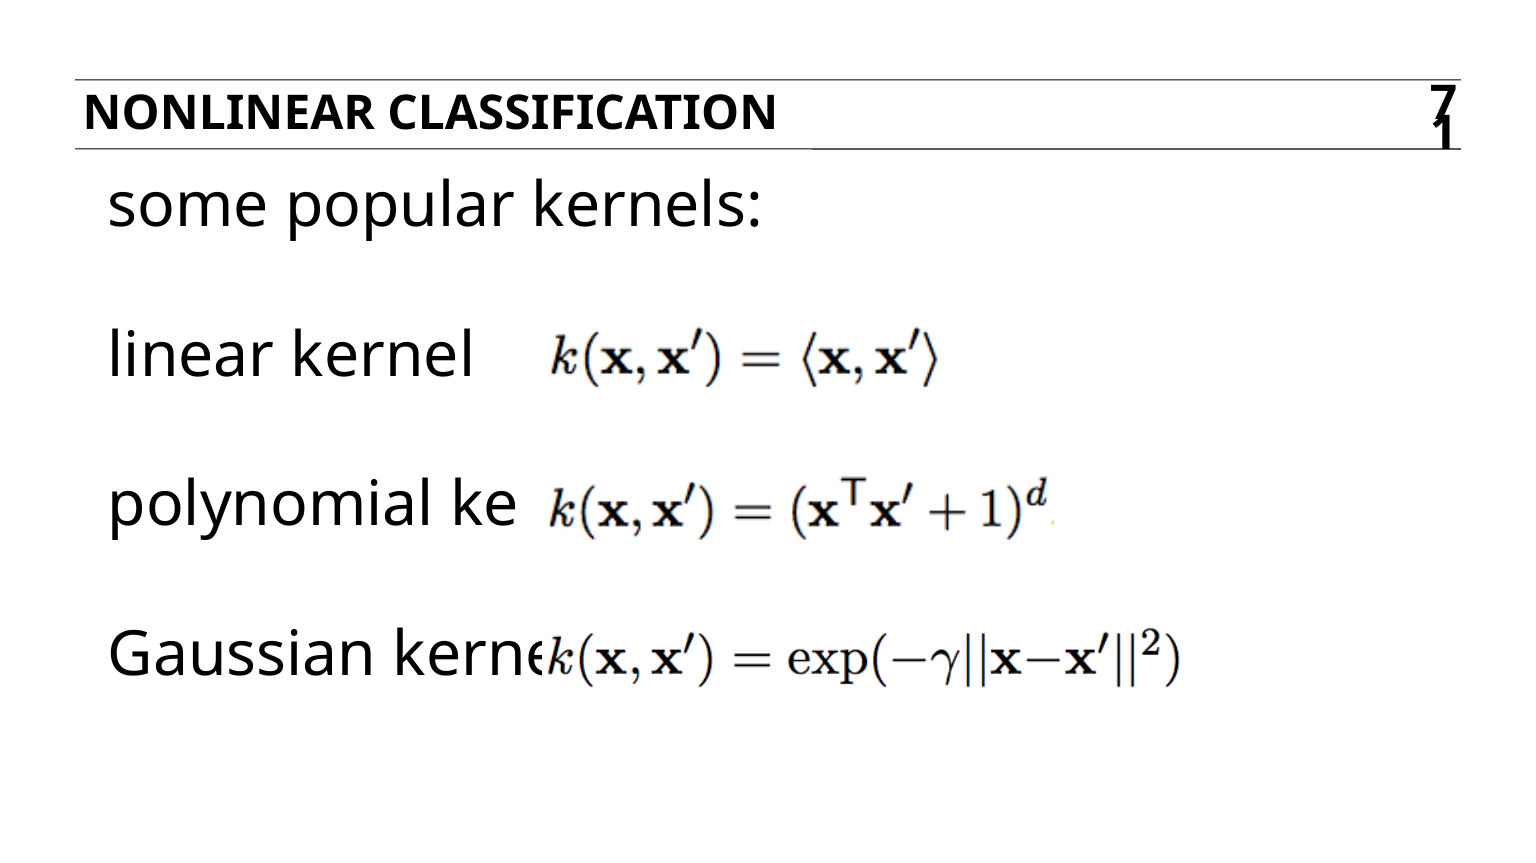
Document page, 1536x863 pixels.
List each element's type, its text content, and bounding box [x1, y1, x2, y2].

picture [542, 626, 1181, 699]
slide_number 71 [1419, 86, 1461, 138]
text_box some popular kernels: linear kernel polynomial kernel Gaussian kernel [92, 156, 1468, 696]
picture [517, 460, 1054, 557]
picture [517, 316, 956, 403]
list Nonlinear classification [67, 81, 1118, 132]
